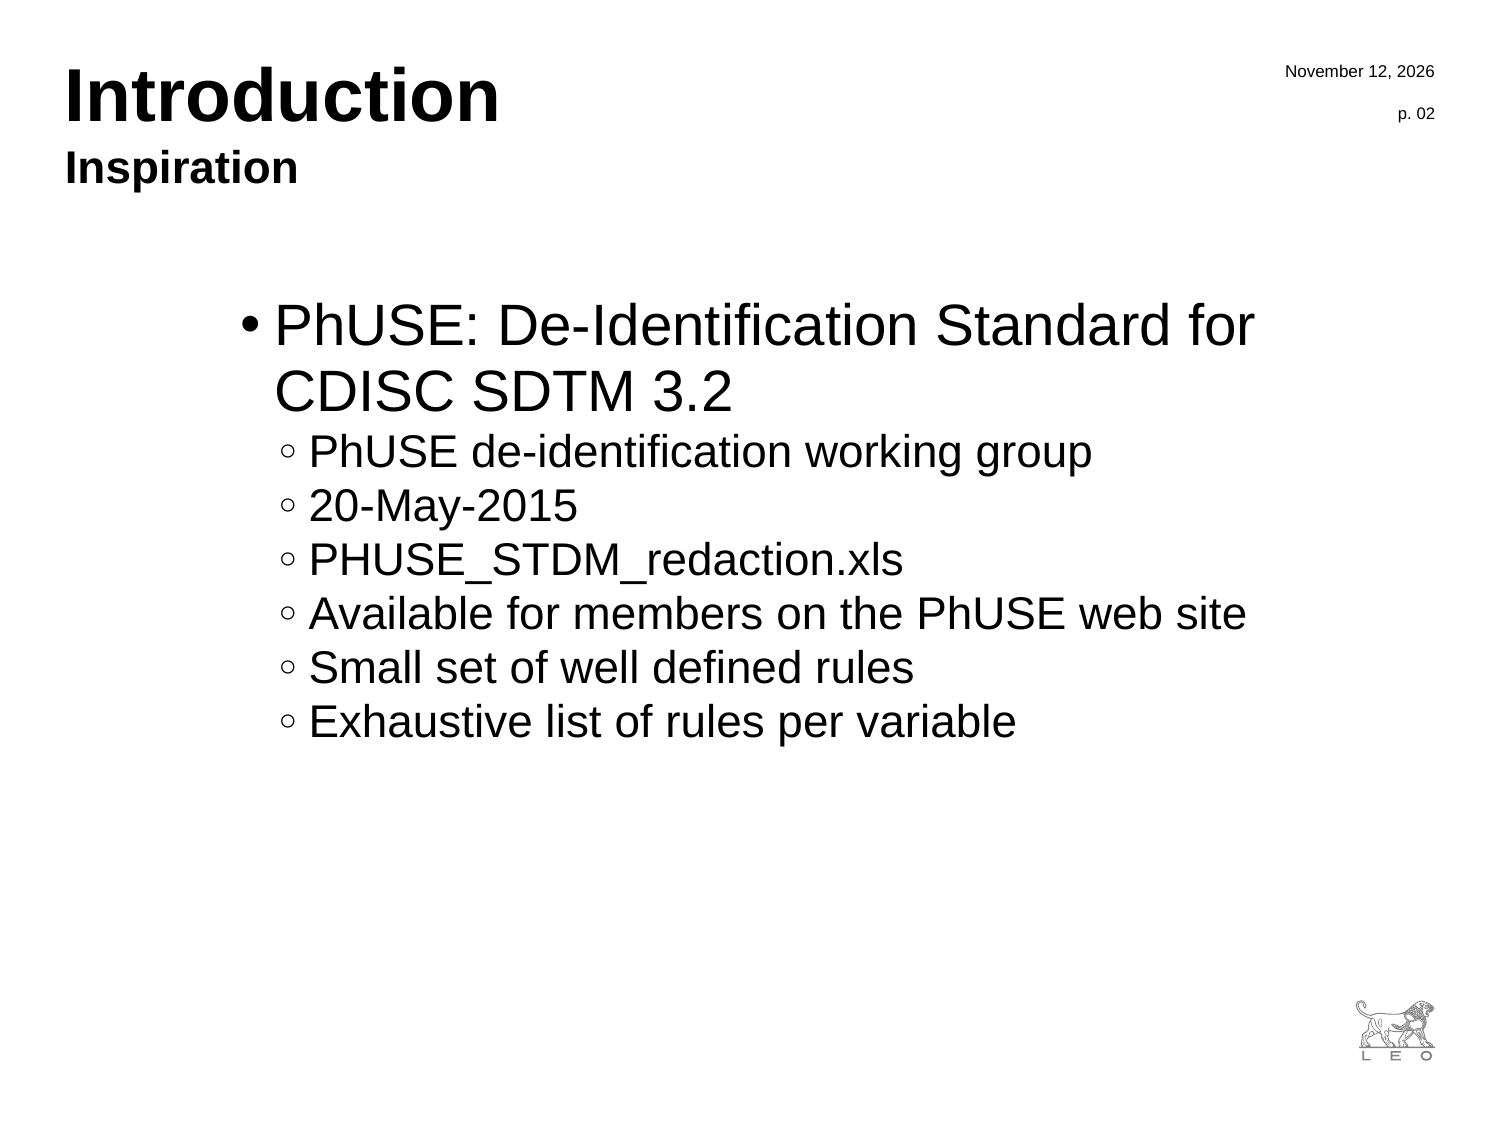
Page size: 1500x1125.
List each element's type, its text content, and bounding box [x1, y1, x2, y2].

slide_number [1284, 47, 1436, 82]
slide_number p. 02 [1287, 102, 1436, 124]
list Inspiration [64, 147, 1262, 214]
title Introduction [64, 61, 1262, 147]
list PhUSE: De-Identification Standard for CDISC SDTM 3.2 PhUSE de-identification working group 20-May-2015 PHUSE_STDM_redaction.xls Available for members on the PhUSE web site Small set of well defined rules Exhaustive list of rules per variable [240, 291, 1262, 1001]
